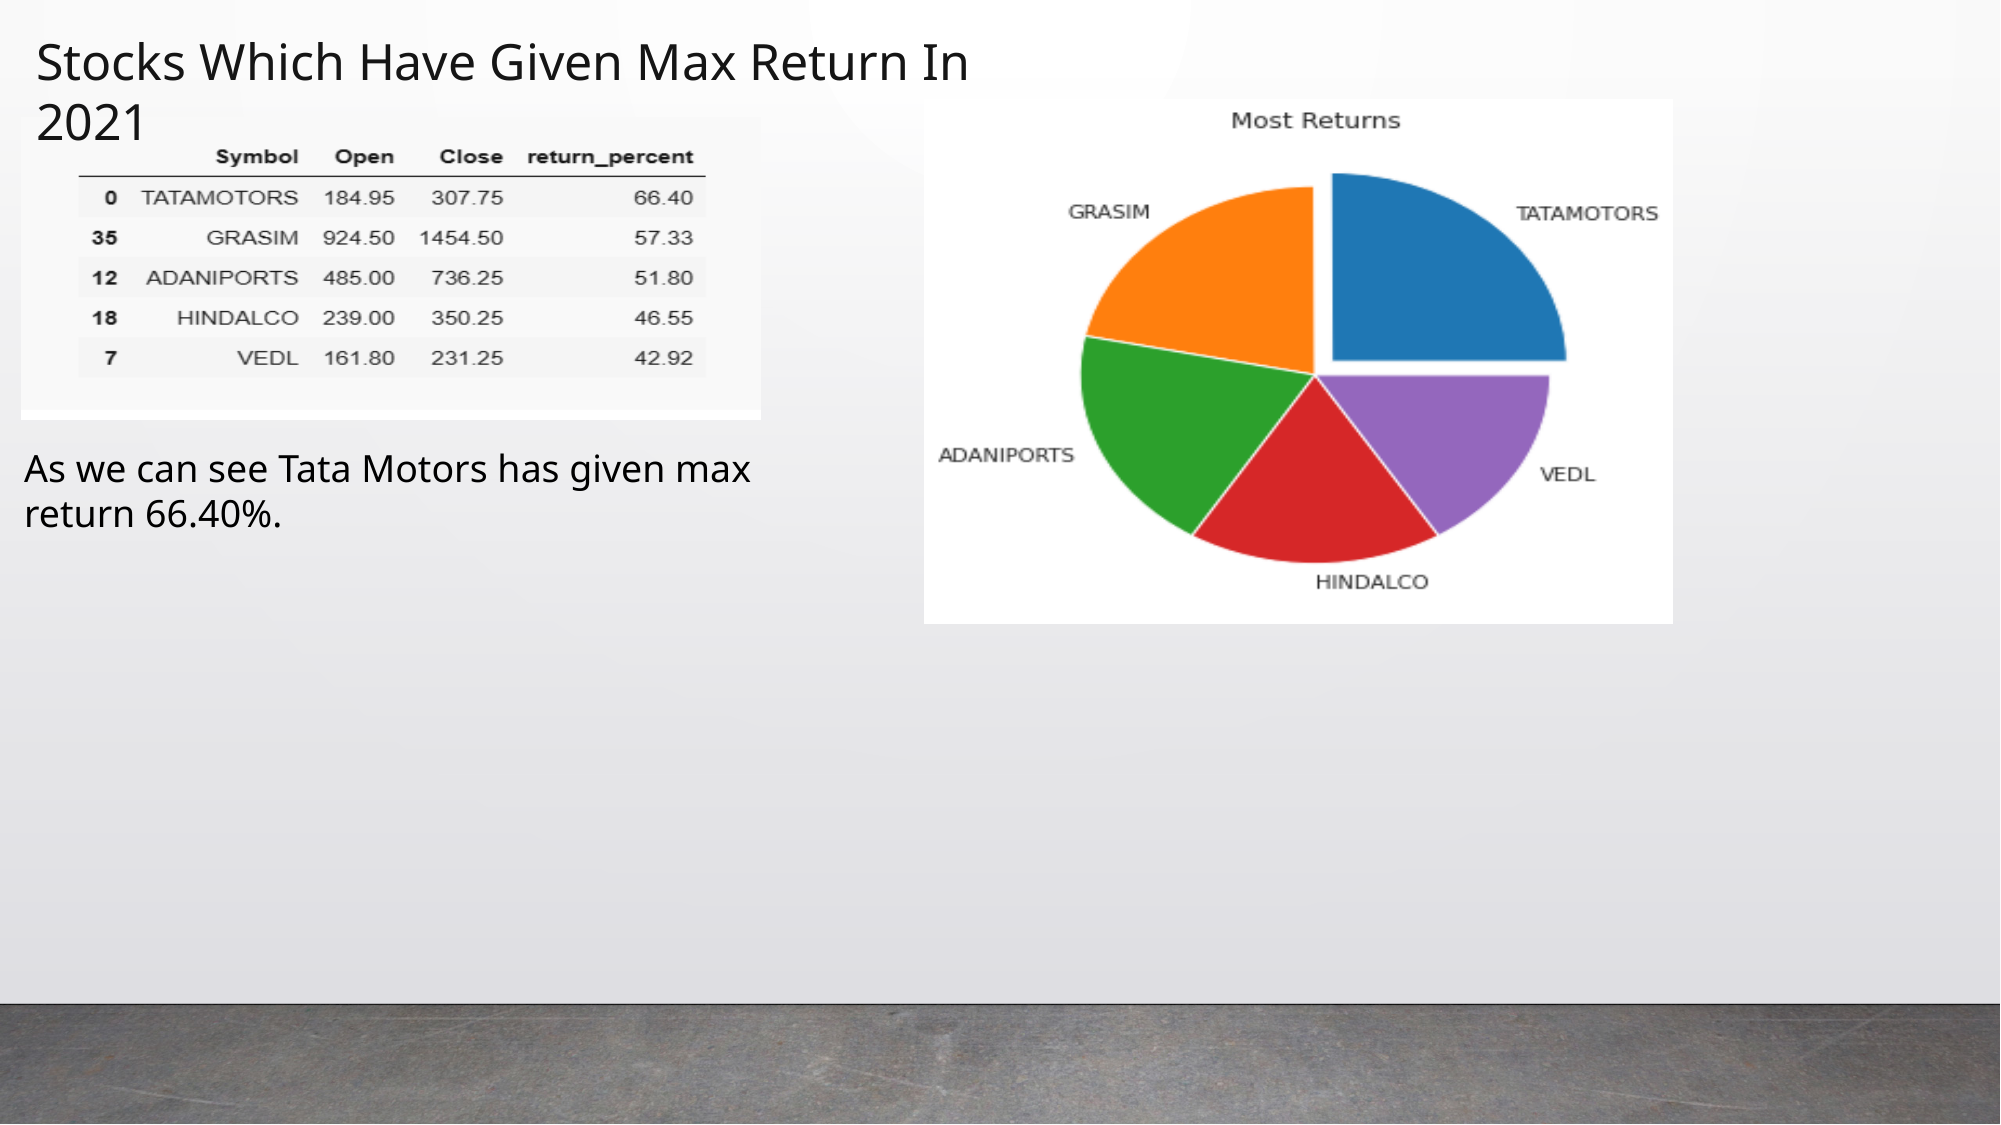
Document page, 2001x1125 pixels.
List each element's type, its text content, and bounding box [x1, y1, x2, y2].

picture [924, 98, 1674, 624]
picture [21, 116, 761, 420]
picture [0, 1004, 2000, 1124]
text_box Stocks Which Have Given Max Return In 2021 [21, 23, 1023, 159]
text_box As we can see Tata Motors has given max return 66.40%. [9, 437, 773, 543]
